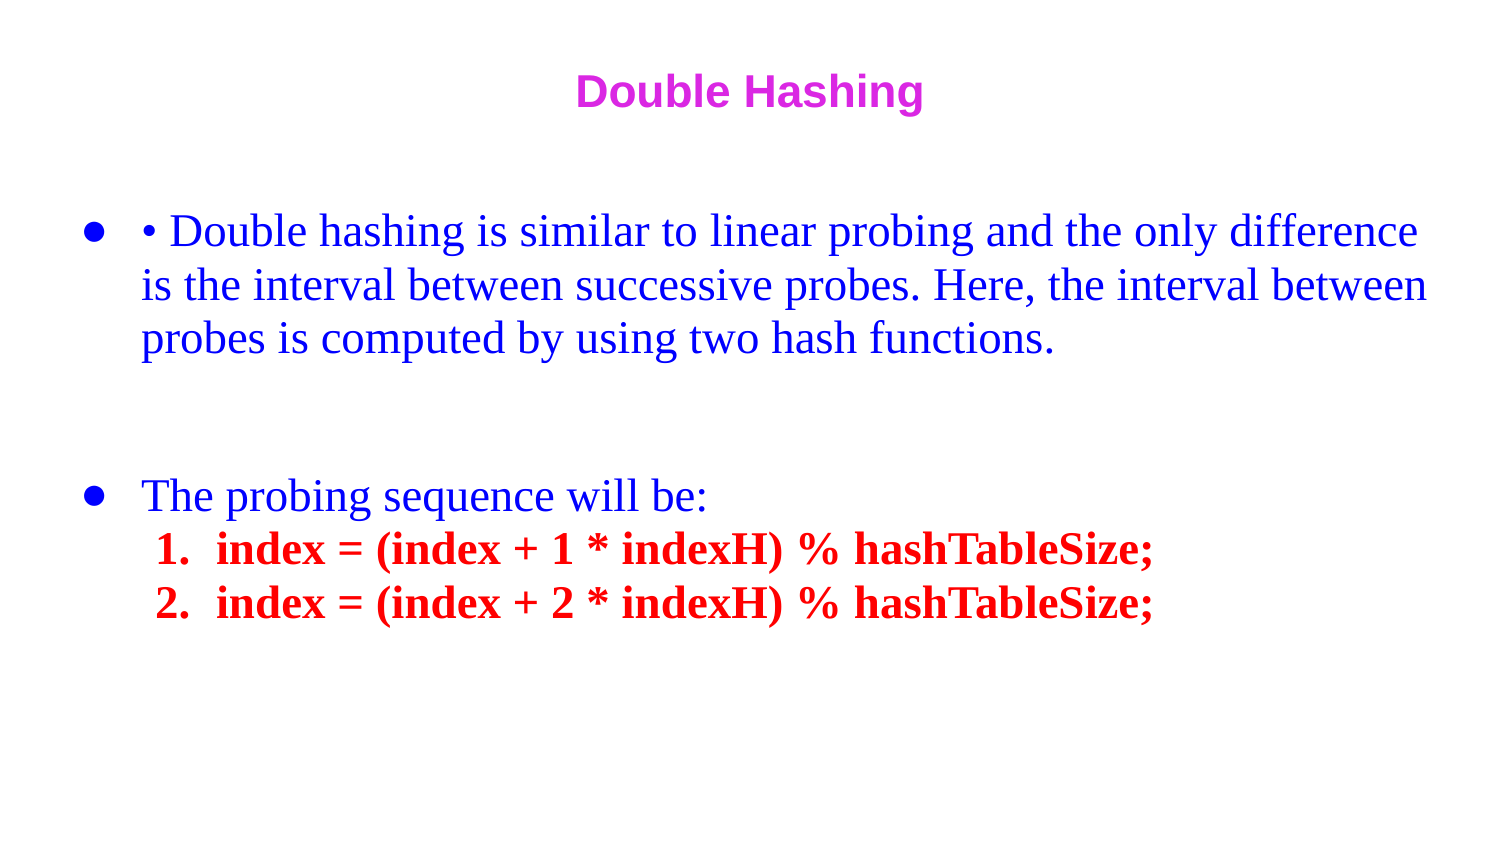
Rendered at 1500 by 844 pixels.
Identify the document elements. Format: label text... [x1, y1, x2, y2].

title Double Hashing [51, 37, 1449, 132]
list • Double hashing is similar to linear probing and the only difference is the interval between successive probes. Here, the interval between probes is computed by using two hash functions. The probing sequence will be: index = (index + 1 * indexH) % hashTableSize; index = (index + 2 * indexH) % hashTableSize; [51, 189, 1449, 750]
